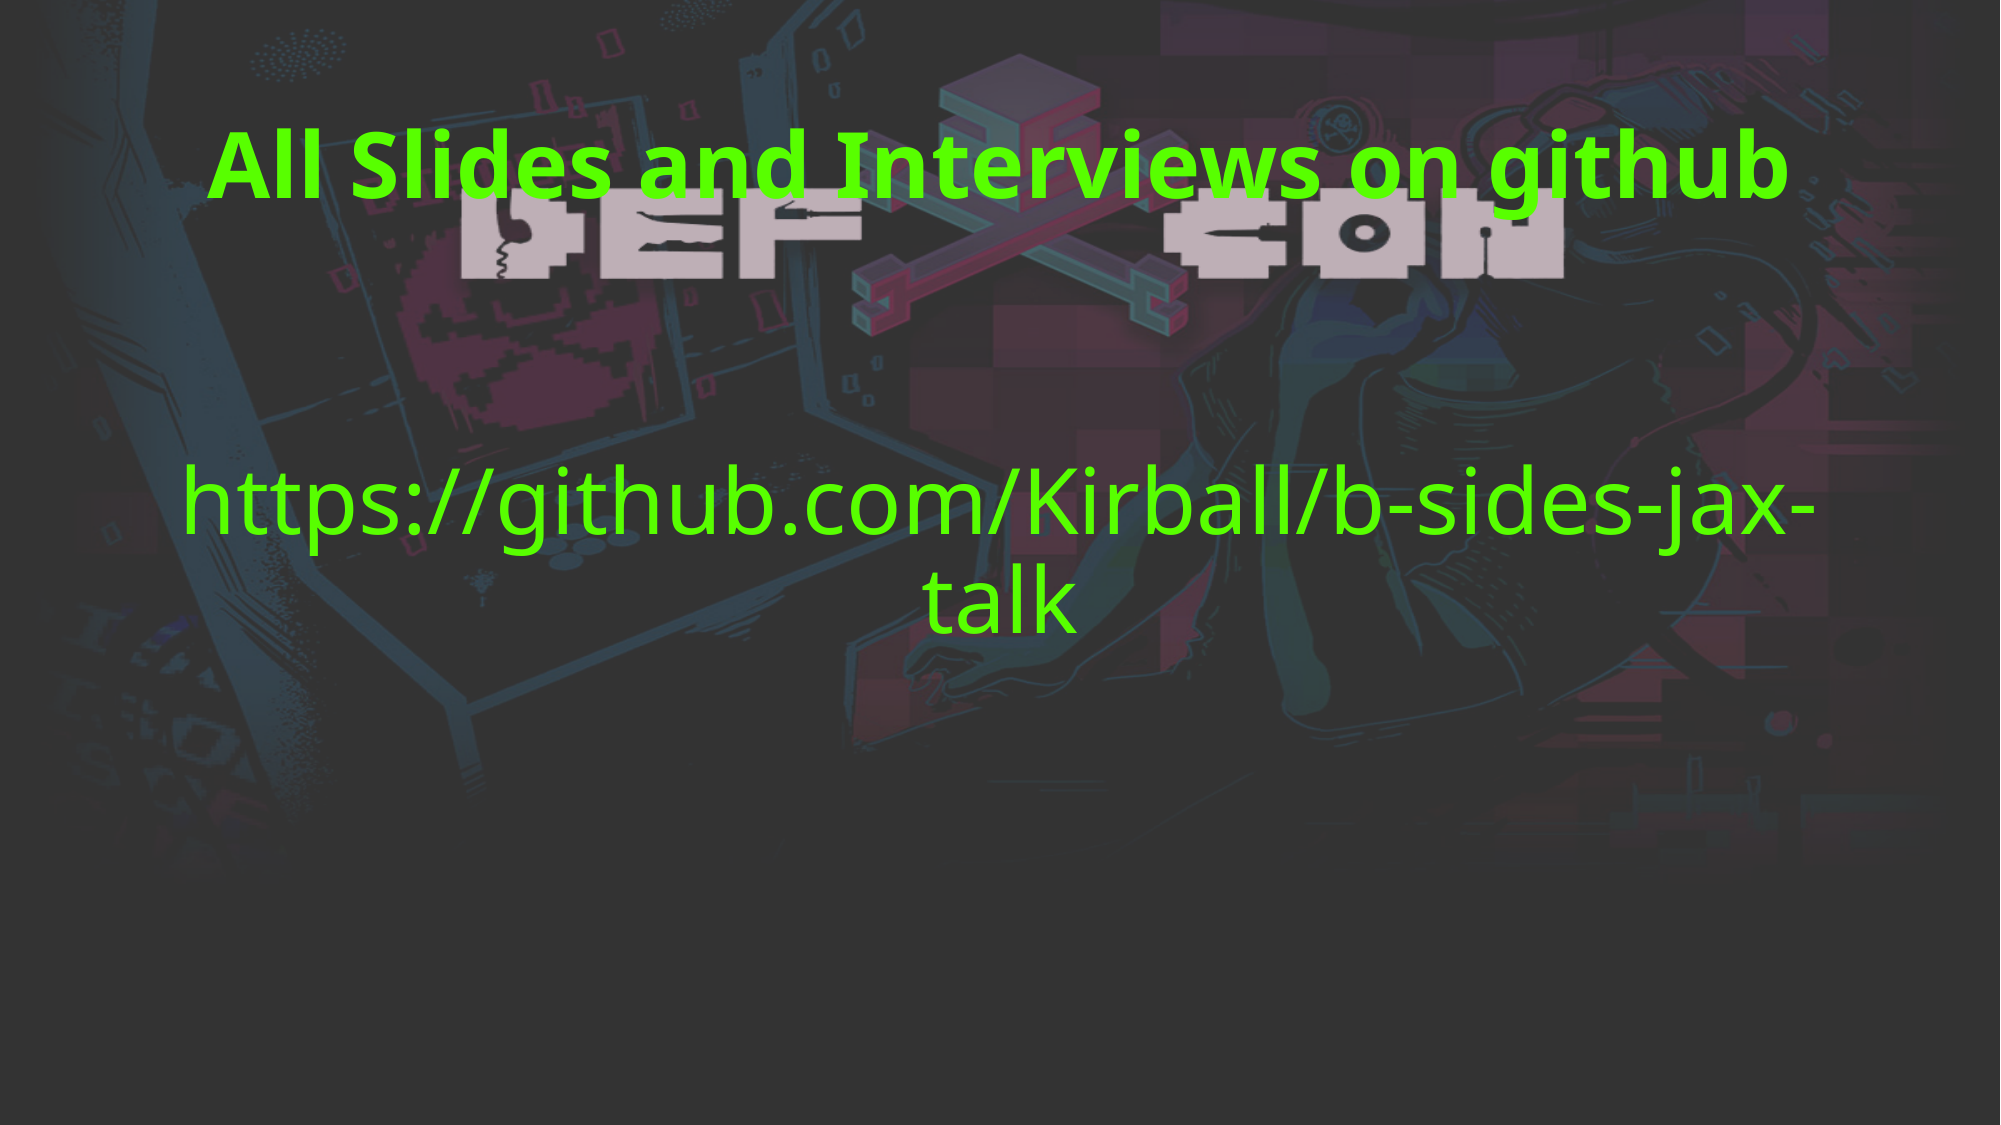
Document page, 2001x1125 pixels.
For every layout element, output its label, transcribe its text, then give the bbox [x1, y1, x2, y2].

list https://github.com/Kirball/b-sides-jax-talk [137, 447, 1863, 1014]
title All Slides and Interviews on github [137, 59, 1863, 278]
